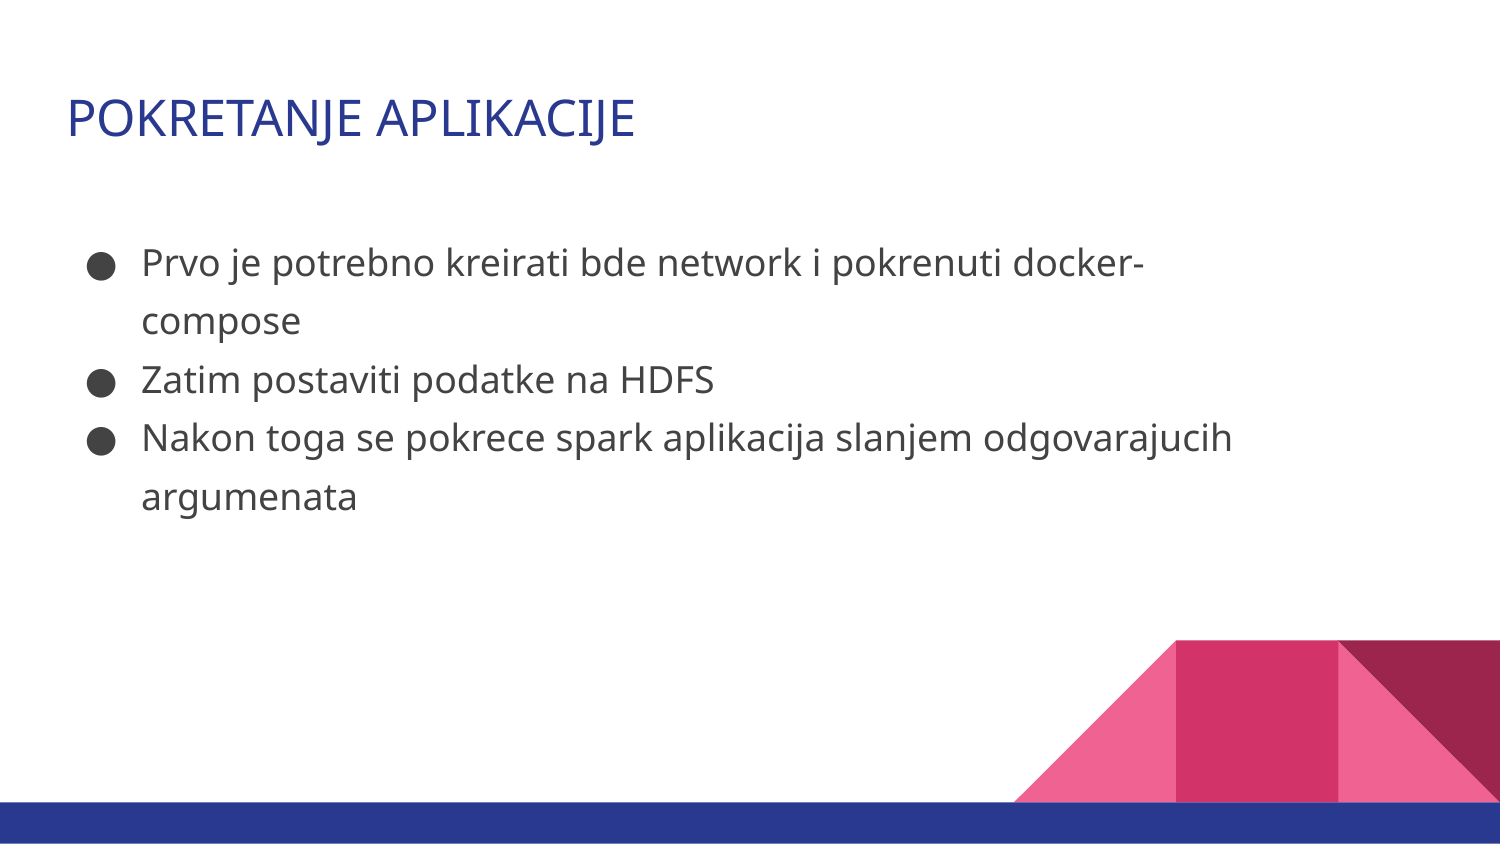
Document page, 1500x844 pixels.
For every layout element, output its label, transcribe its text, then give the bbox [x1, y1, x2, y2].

title POKRETANJE APLIKACIJE [51, 67, 1449, 167]
list Prvo je potrebno kreirati bde network i pokrenuti docker-compose Zatim postaviti podatke na HDFS Nakon toga se pokrece spark aplikacija slanjem odgovarajucih argumenata [51, 213, 1290, 762]
